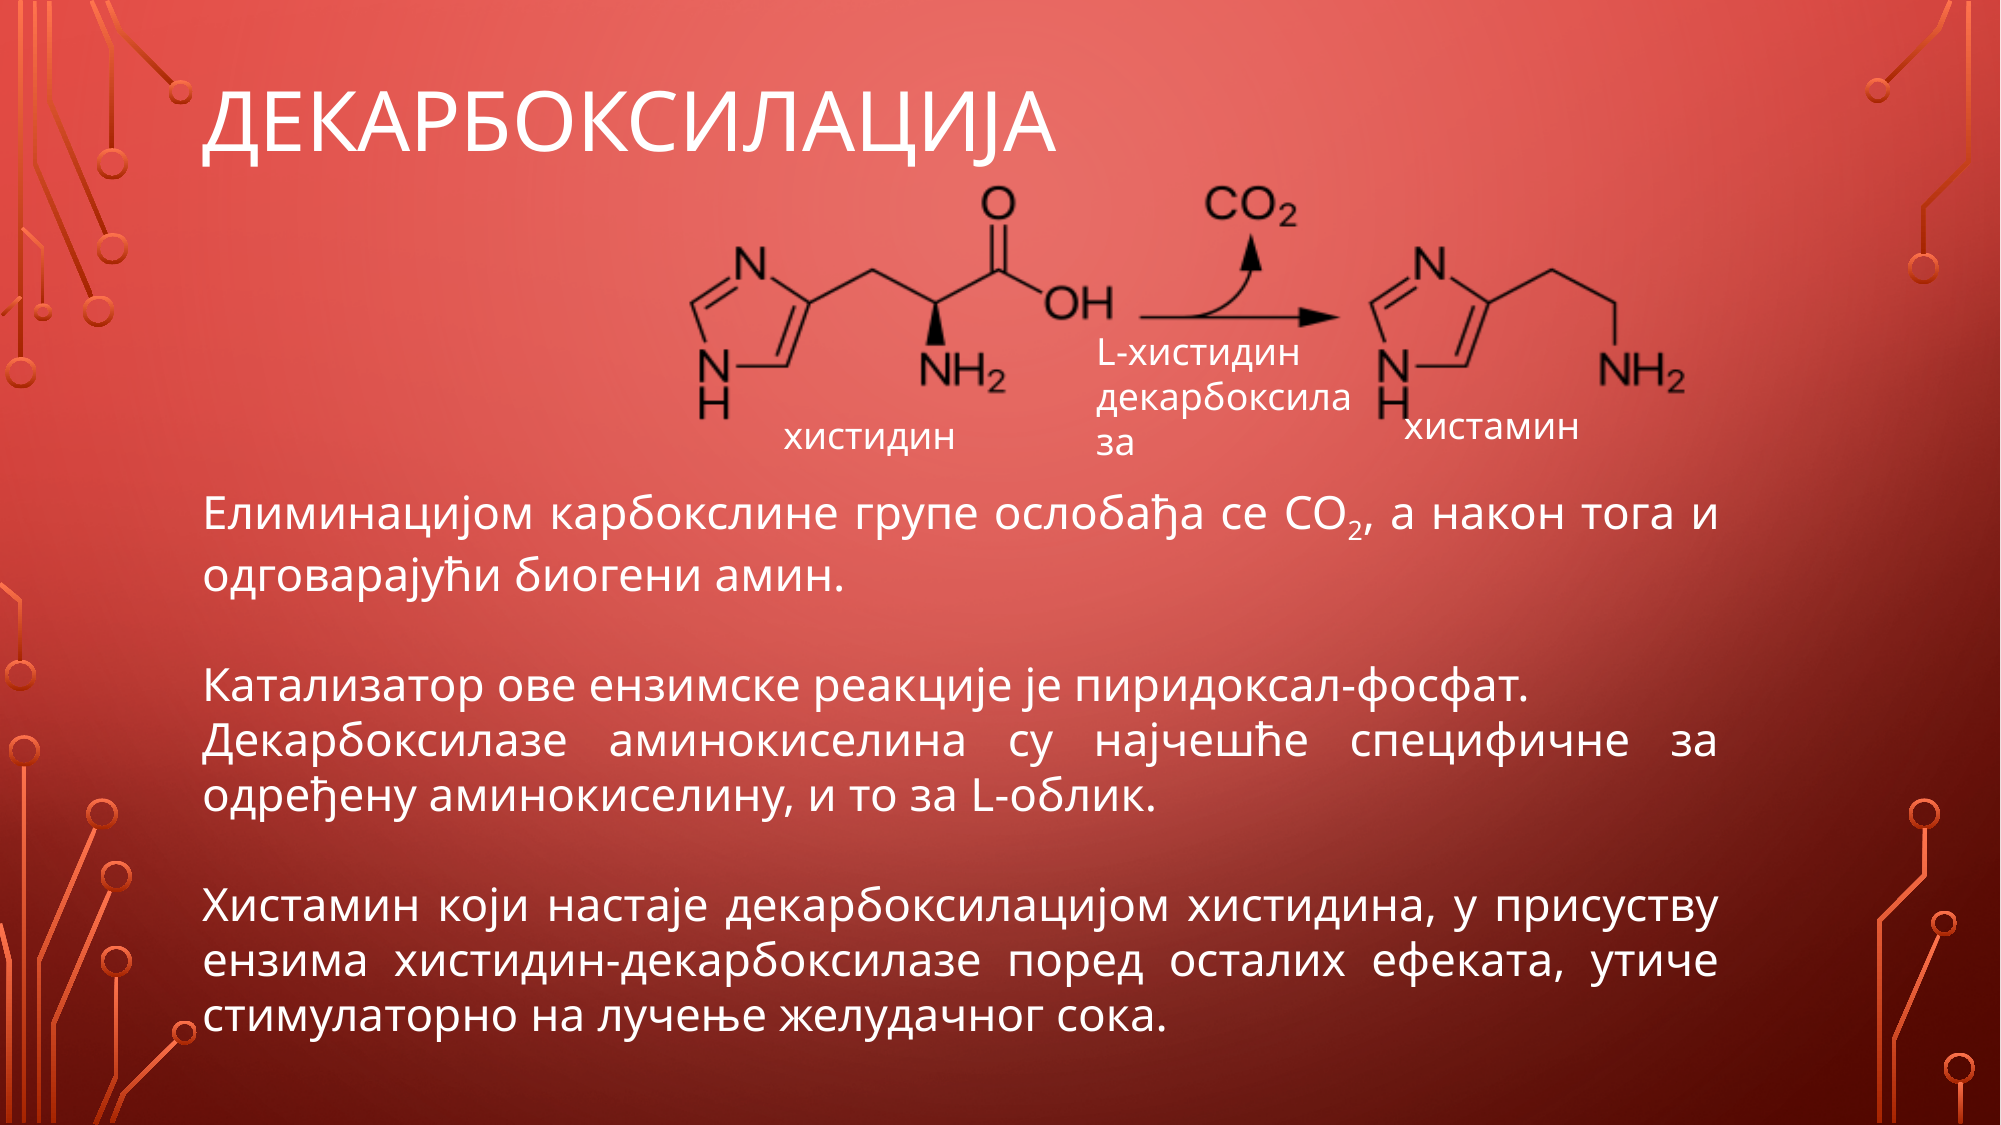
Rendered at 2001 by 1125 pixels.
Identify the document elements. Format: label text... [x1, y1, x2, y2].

text_box L-хистидин декарбоксилаза [1081, 436, 1375, 471]
text_box хистамин [1389, 436, 1615, 455]
text_box Елиминацијом карбокслине групе ослобађа се CO2, а након тога и одговарајући биогени амин. Катализатор ове ензимске реакције је пиридоксал-фосфат. Декарбоксилазе аминокиселина су најчешће специфичне за одређену аминокиселину, и то за L-облик. Хистамин који настаје декарбоксилацијом хистидина, у присуству ензима хистидин-декарбоксилазе поред осталих ефеката, утиче стимулаторно на лучење желудачног сока. [187, 476, 1735, 1049]
text_box хистидин [768, 436, 994, 465]
picture [672, 170, 1703, 436]
title Декарбоксилација [187, 2, 1813, 246]
